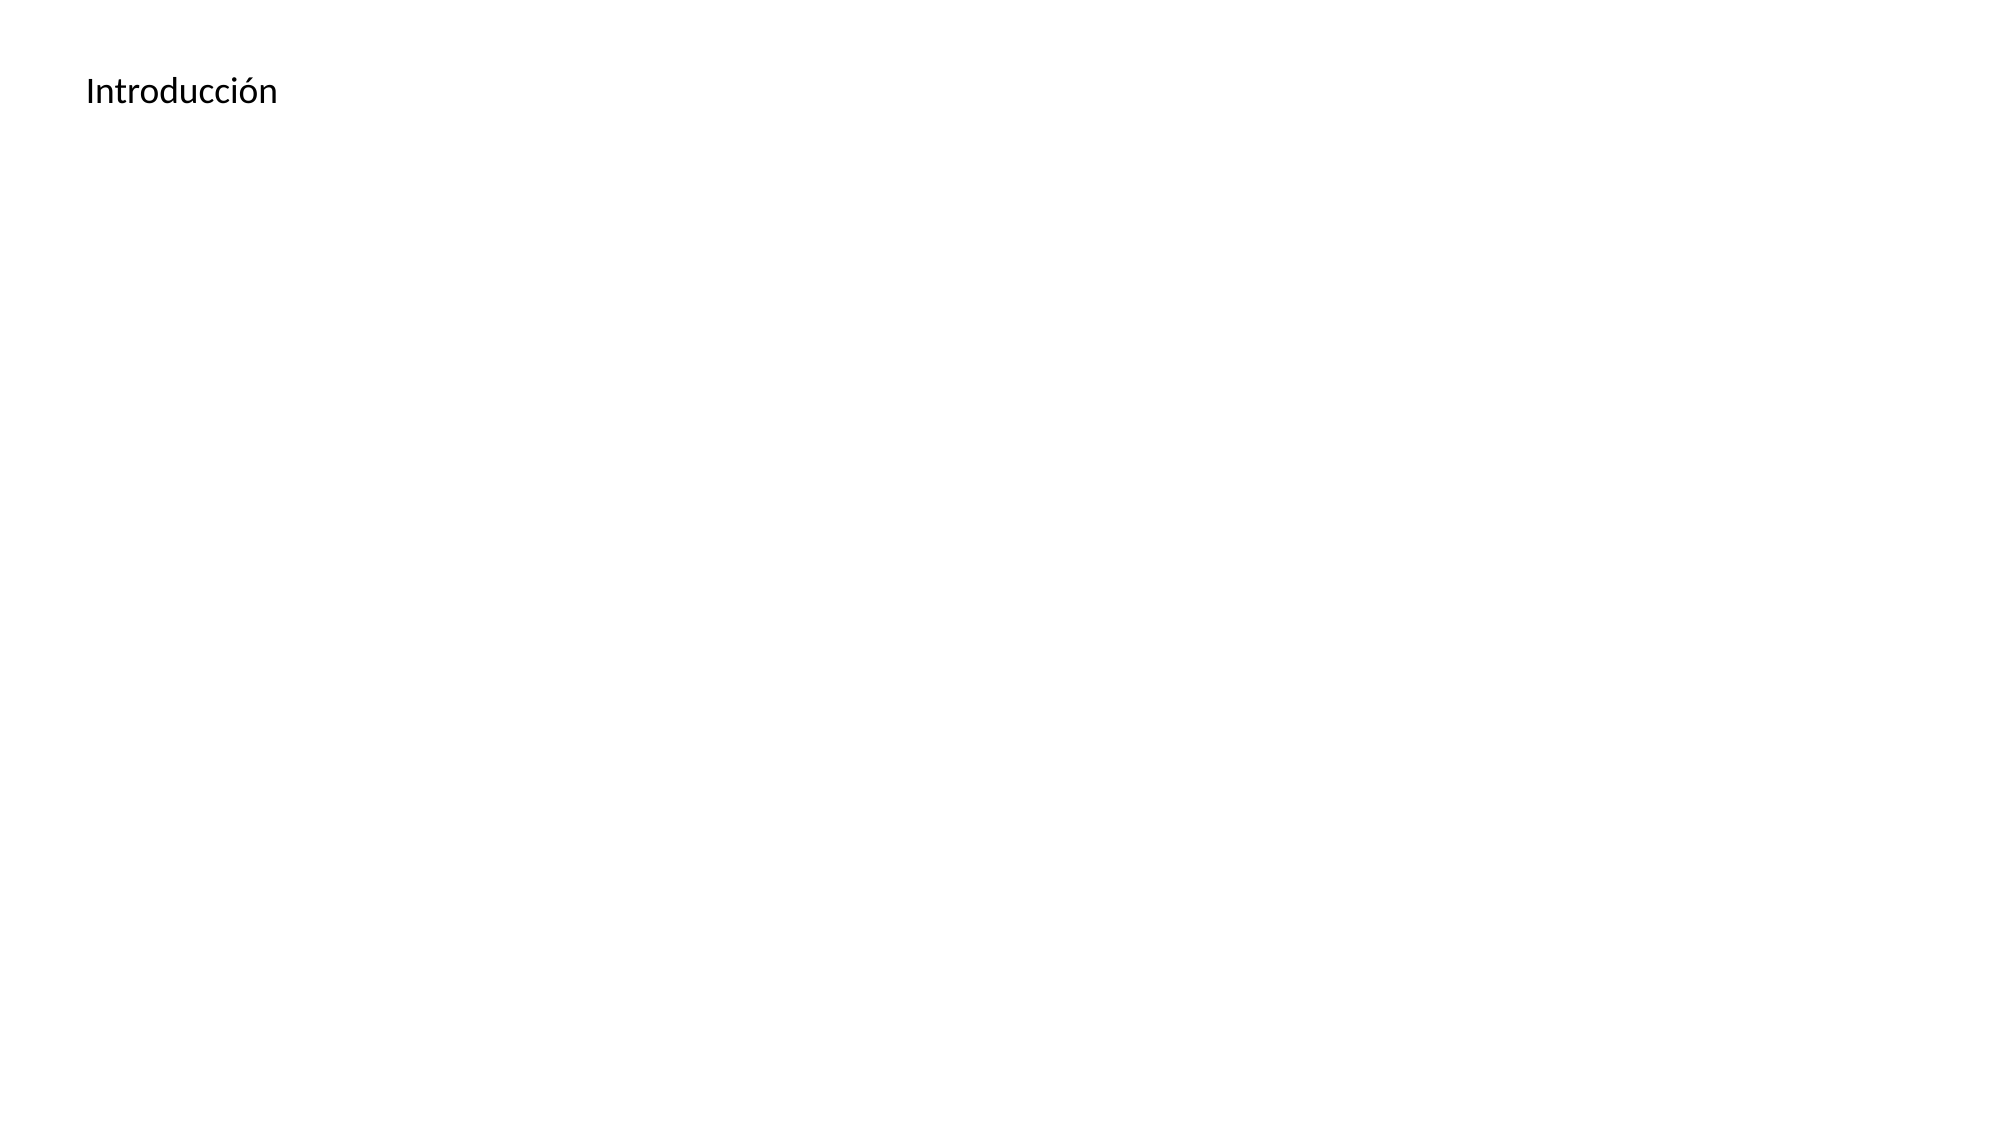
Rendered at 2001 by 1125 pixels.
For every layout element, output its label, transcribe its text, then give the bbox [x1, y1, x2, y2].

text_box Introducción [70, 59, 719, 119]
